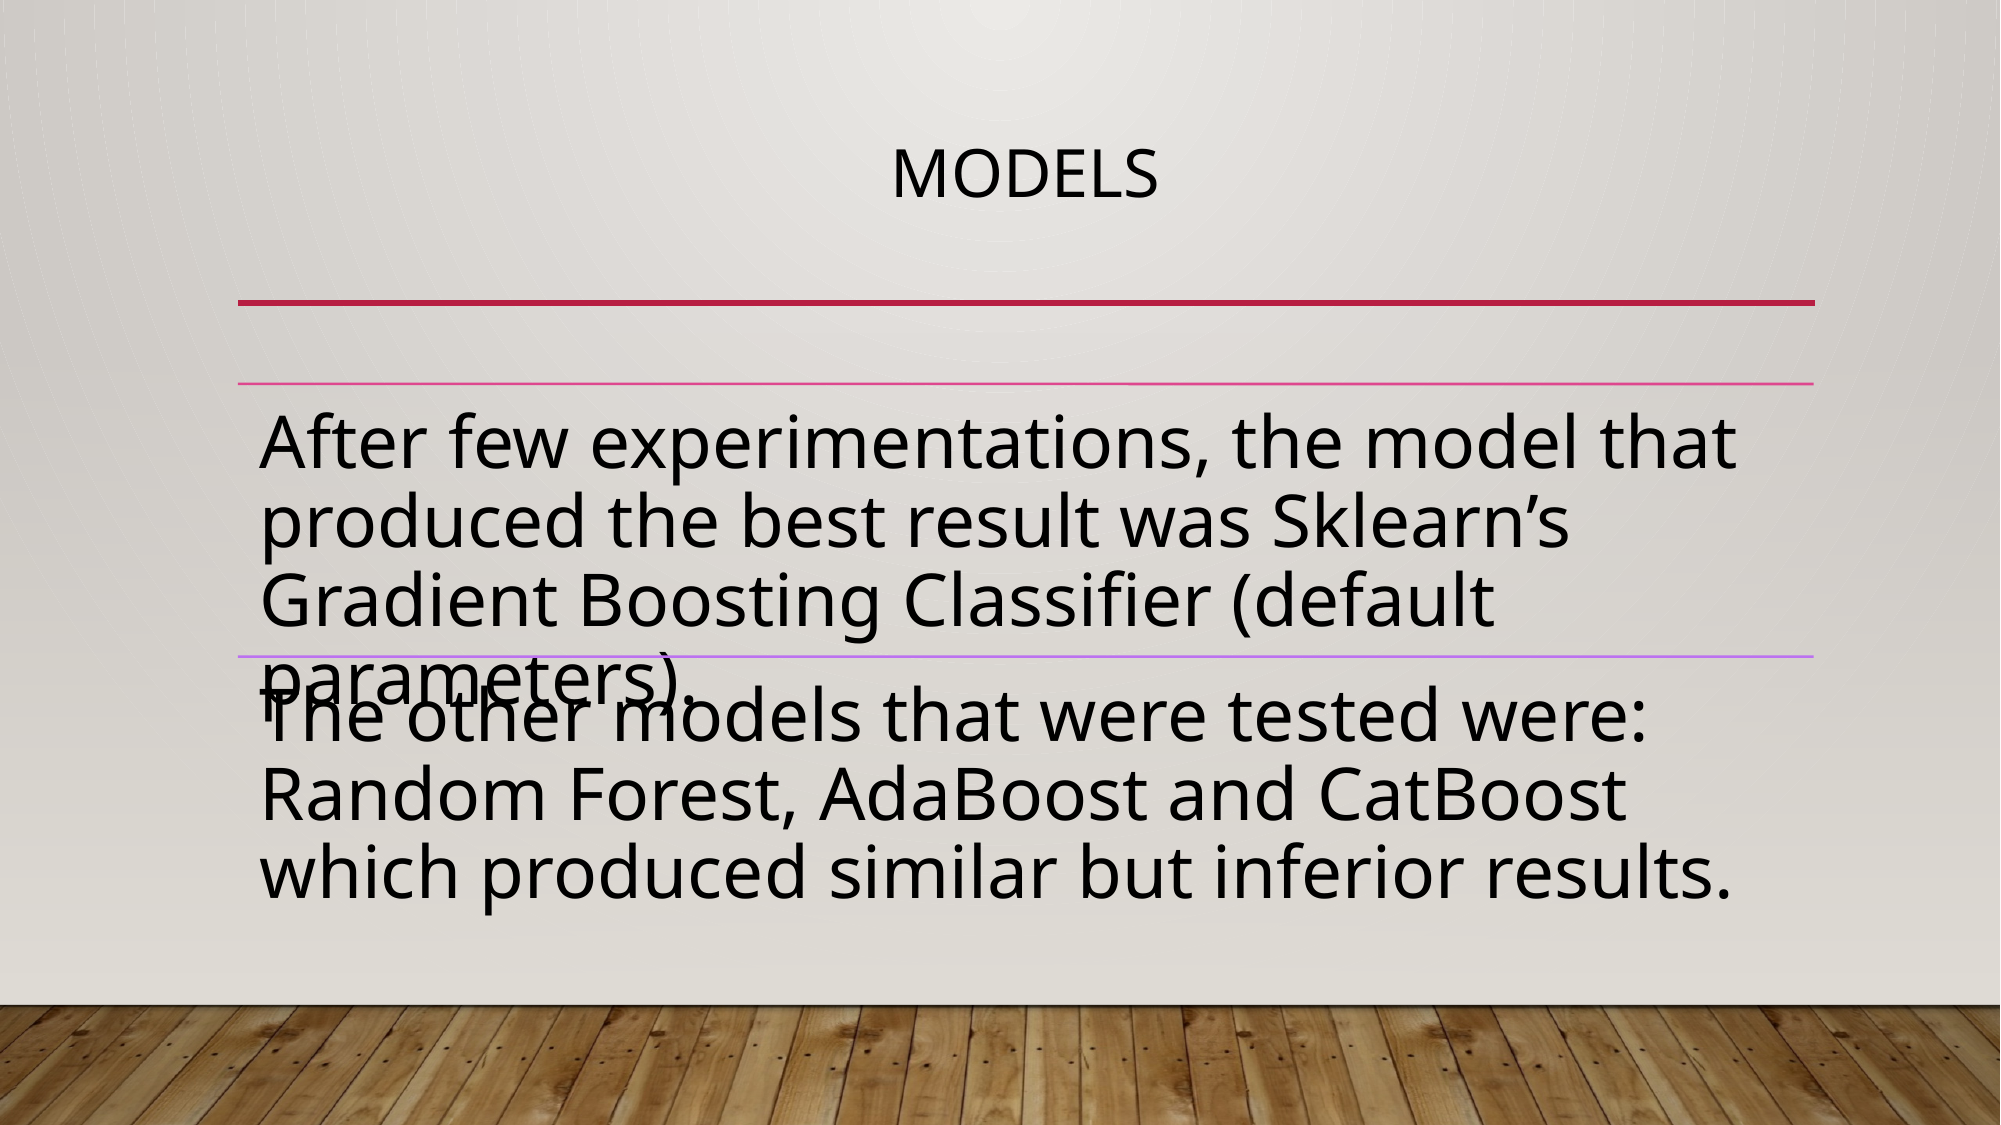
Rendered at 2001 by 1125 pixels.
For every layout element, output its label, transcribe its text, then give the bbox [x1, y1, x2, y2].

title Models [238, 131, 1814, 305]
picture [0, 1005, 2000, 1125]
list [237, 383, 1814, 930]
